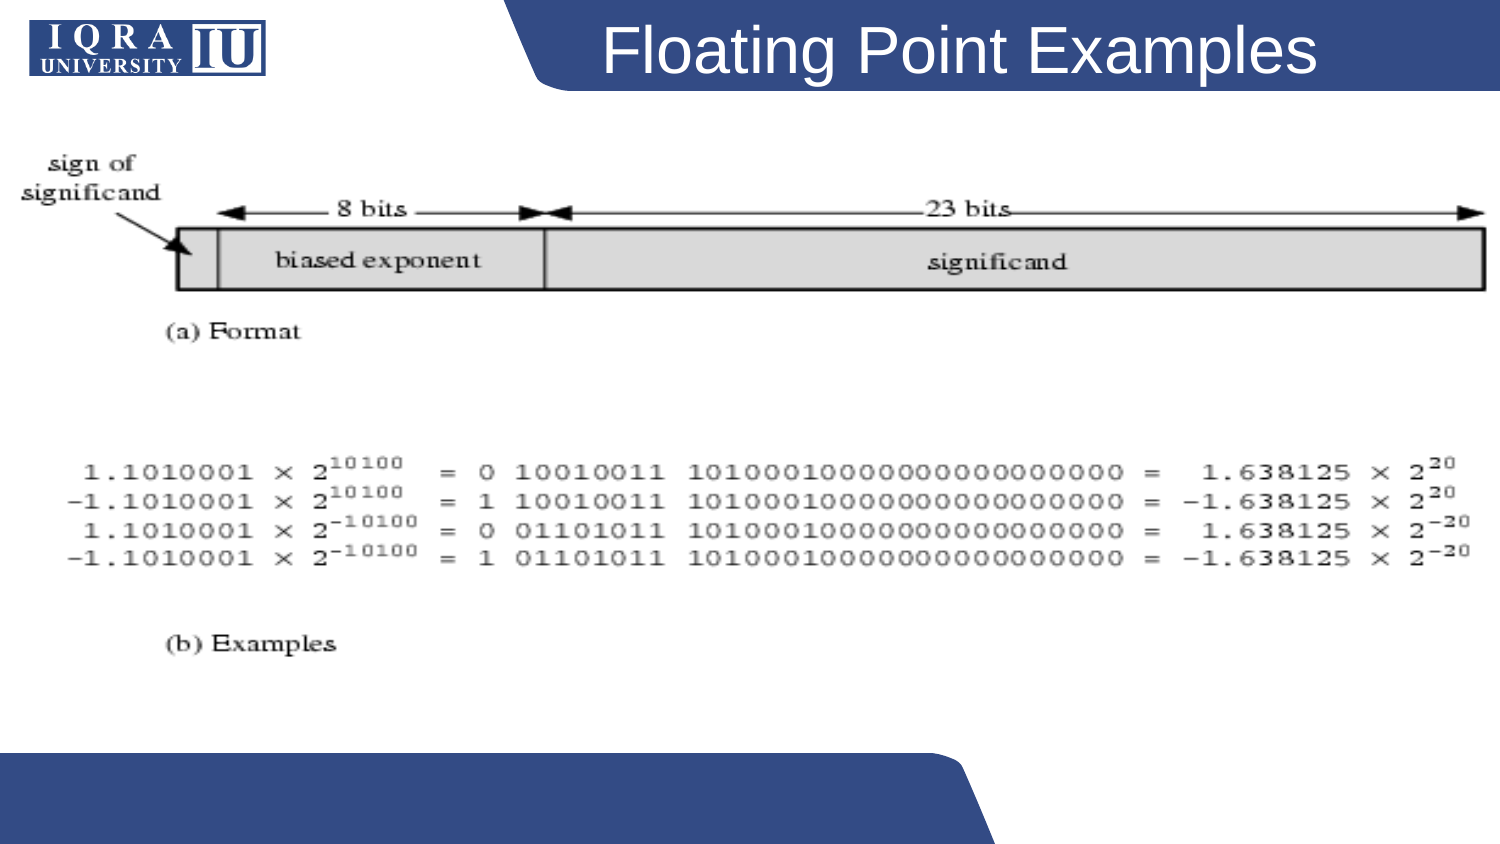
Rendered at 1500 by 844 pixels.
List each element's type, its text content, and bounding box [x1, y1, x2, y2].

title Floating Point Examples [287, 0, 1500, 104]
picture [0, 134, 1500, 674]
picture [29, 20, 266, 76]
